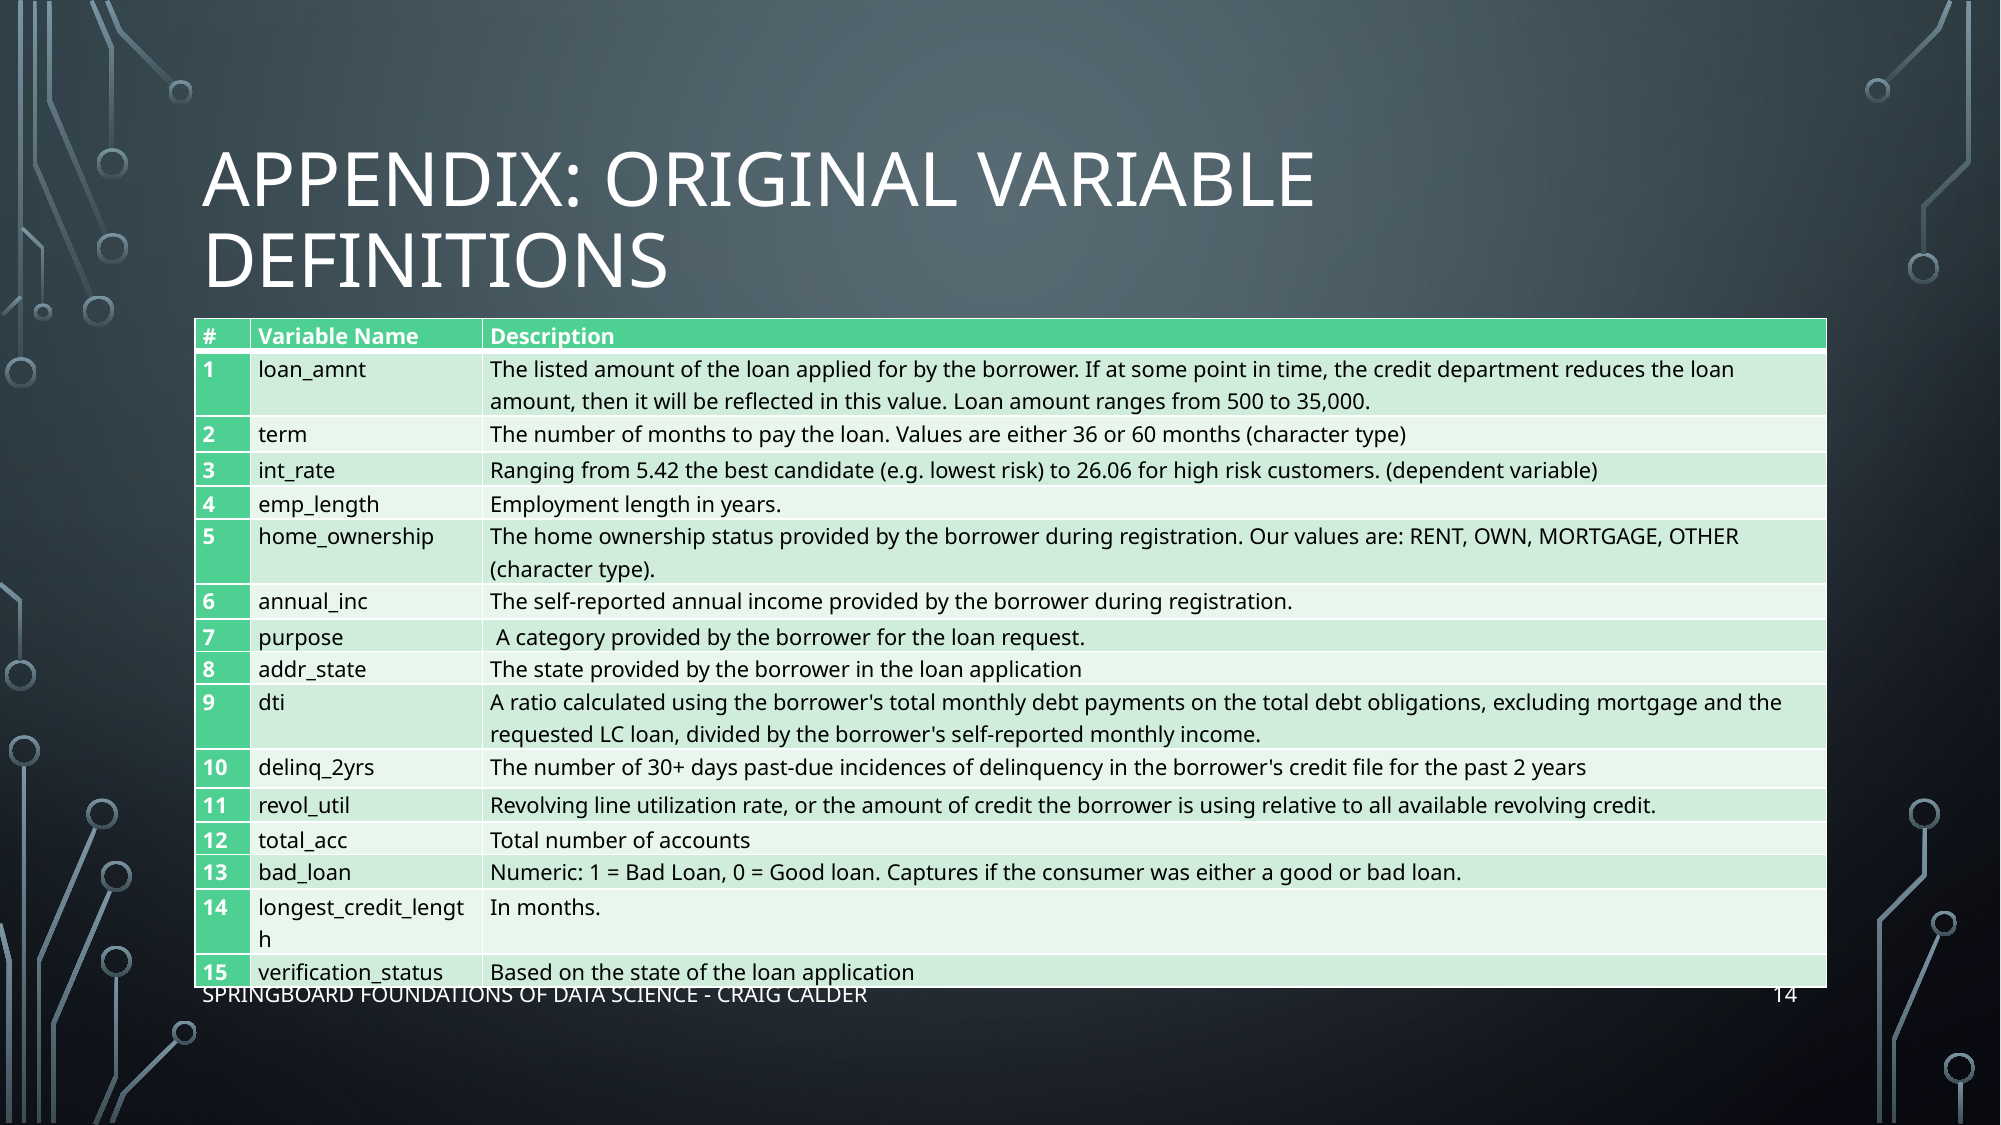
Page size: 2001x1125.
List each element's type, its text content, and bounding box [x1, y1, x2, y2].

table_cell 8 [196, 652, 250, 683]
table_cell term [251, 417, 482, 451]
table_cell The number of 30+ days past-due incidences of delinquency in the borrower's credit file for the past 2 years [483, 750, 1826, 787]
table_cell int_rate [251, 453, 482, 485]
table_cell emp_length [251, 487, 482, 518]
table_cell 14 [196, 890, 250, 953]
table_cell Ranging from 5.42 the best candidate (e.g. lowest risk) to 26.06 for high risk customers. (dependent variable) [483, 453, 1826, 485]
table_cell Numeric: 1 = Bad Loan, 0 = Good loan. Captures if the consumer was either a good or bad loan. [483, 855, 1826, 888]
table_cell A ratio calculated using the borrower's total monthly debt payments on the total debt obligations, excluding mortgage and the requested LC loan, divided by the borrower's self-reported monthly income. [483, 685, 1826, 748]
table_cell 3 [196, 453, 250, 485]
table_cell 10 [196, 750, 250, 787]
slide_number 14 [1685, 988, 1813, 1025]
table_cell 9 [196, 685, 250, 748]
table_cell 15 [196, 955, 250, 986]
table_cell Based on the state of the loan application [483, 955, 1826, 986]
table_cell loan_amnt [251, 354, 482, 415]
table_cell 5 [196, 520, 250, 583]
table_cell Total number of accounts [483, 823, 1826, 854]
table_cell total_acc [251, 823, 482, 854]
footer Springboard Foundations of Data Science - Craig Calder [187, 965, 1211, 1025]
table_cell 11 [196, 789, 250, 821]
table_cell 12 [196, 823, 250, 854]
table_cell revol_util [251, 789, 482, 821]
table_cell 2 [196, 417, 250, 451]
table_cell The self-reported annual income provided by the borrower during registration. [483, 585, 1826, 618]
table_cell purpose [251, 620, 482, 651]
table_cell Revolving line utilization rate, or the amount of credit the borrower is using relative to all available revolving credit. [483, 789, 1826, 821]
title Appendix: Original Variable Definitions [187, 101, 1813, 344]
table_cell 1 [196, 354, 250, 415]
table_cell bad_loan [251, 855, 482, 888]
table_cell verification_status [251, 955, 482, 986]
table_cell dti [251, 685, 482, 748]
table_cell In months. [483, 890, 1826, 953]
table_cell Employment length in years. [483, 487, 1826, 518]
table_cell The state provided by the borrower in the loan application [483, 652, 1826, 683]
table_cell longest_credit_length [251, 890, 482, 953]
table_cell home_ownership [251, 520, 482, 583]
table_header # [196, 319, 250, 348]
table_cell 7 [196, 620, 250, 651]
table_cell annual_inc [251, 585, 482, 618]
table_cell delinq_2yrs [251, 750, 482, 787]
table_cell 4 [196, 487, 250, 518]
table_cell 6 [196, 585, 250, 618]
table_cell The number of months to pay the loan. Values are either 36 or 60 months (character type) [483, 417, 1826, 451]
table_cell The listed amount of the loan applied for by the borrower. If at some point in time, the credit department reduces the loan amount, then it will be reflected in this value. Loan amount ranges from 500 to 35,000. [483, 354, 1826, 415]
table_header Description [483, 319, 1826, 348]
table_cell addr_state [251, 652, 482, 683]
table_cell A category provided by the borrower for the loan request. [483, 620, 1826, 651]
table_cell The home ownership status provided by the borrower during registration. Our values are: RENT, OWN, MORTGAGE, OTHER (character type). [483, 520, 1826, 583]
table_cell 13 [196, 855, 250, 888]
table_header Variable Name [251, 319, 482, 348]
